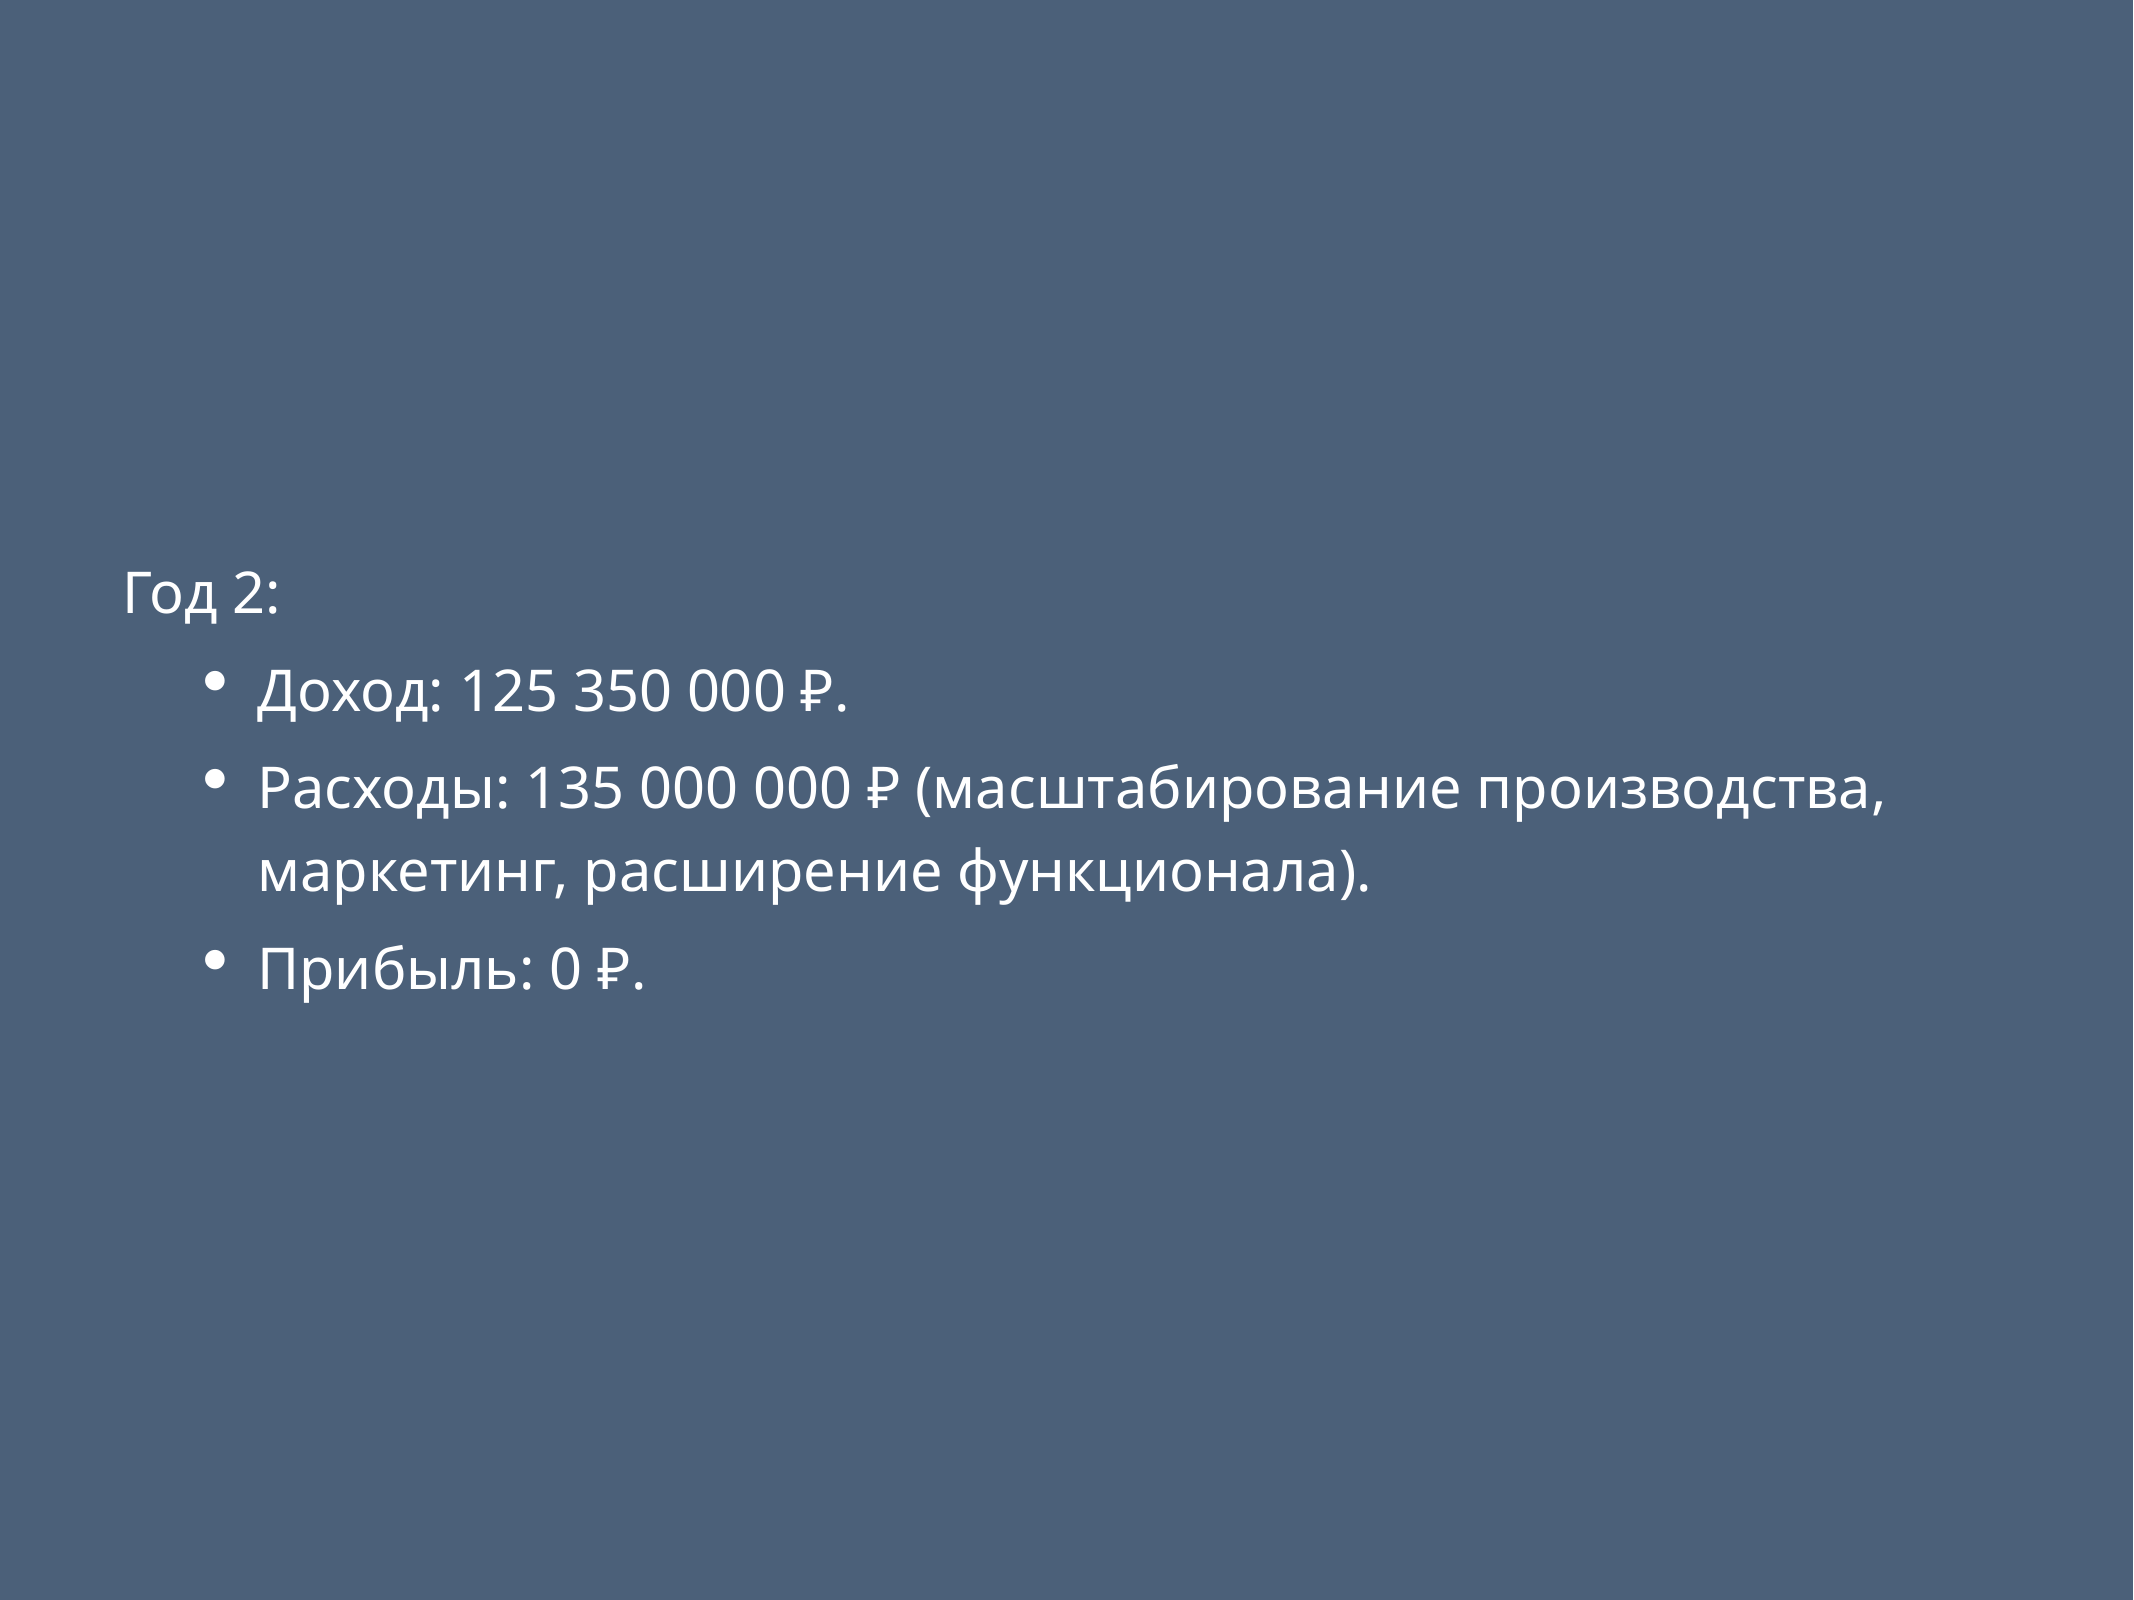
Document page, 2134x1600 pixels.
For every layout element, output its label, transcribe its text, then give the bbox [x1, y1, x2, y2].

list Год 2: Доход: 125 350 000 ₽. Расходы: 135 000 000 ₽ (масштабирование производства, маркетинг, расширение функционала). Прибыль: 0 ₽. [114, 533, 2019, 1067]
